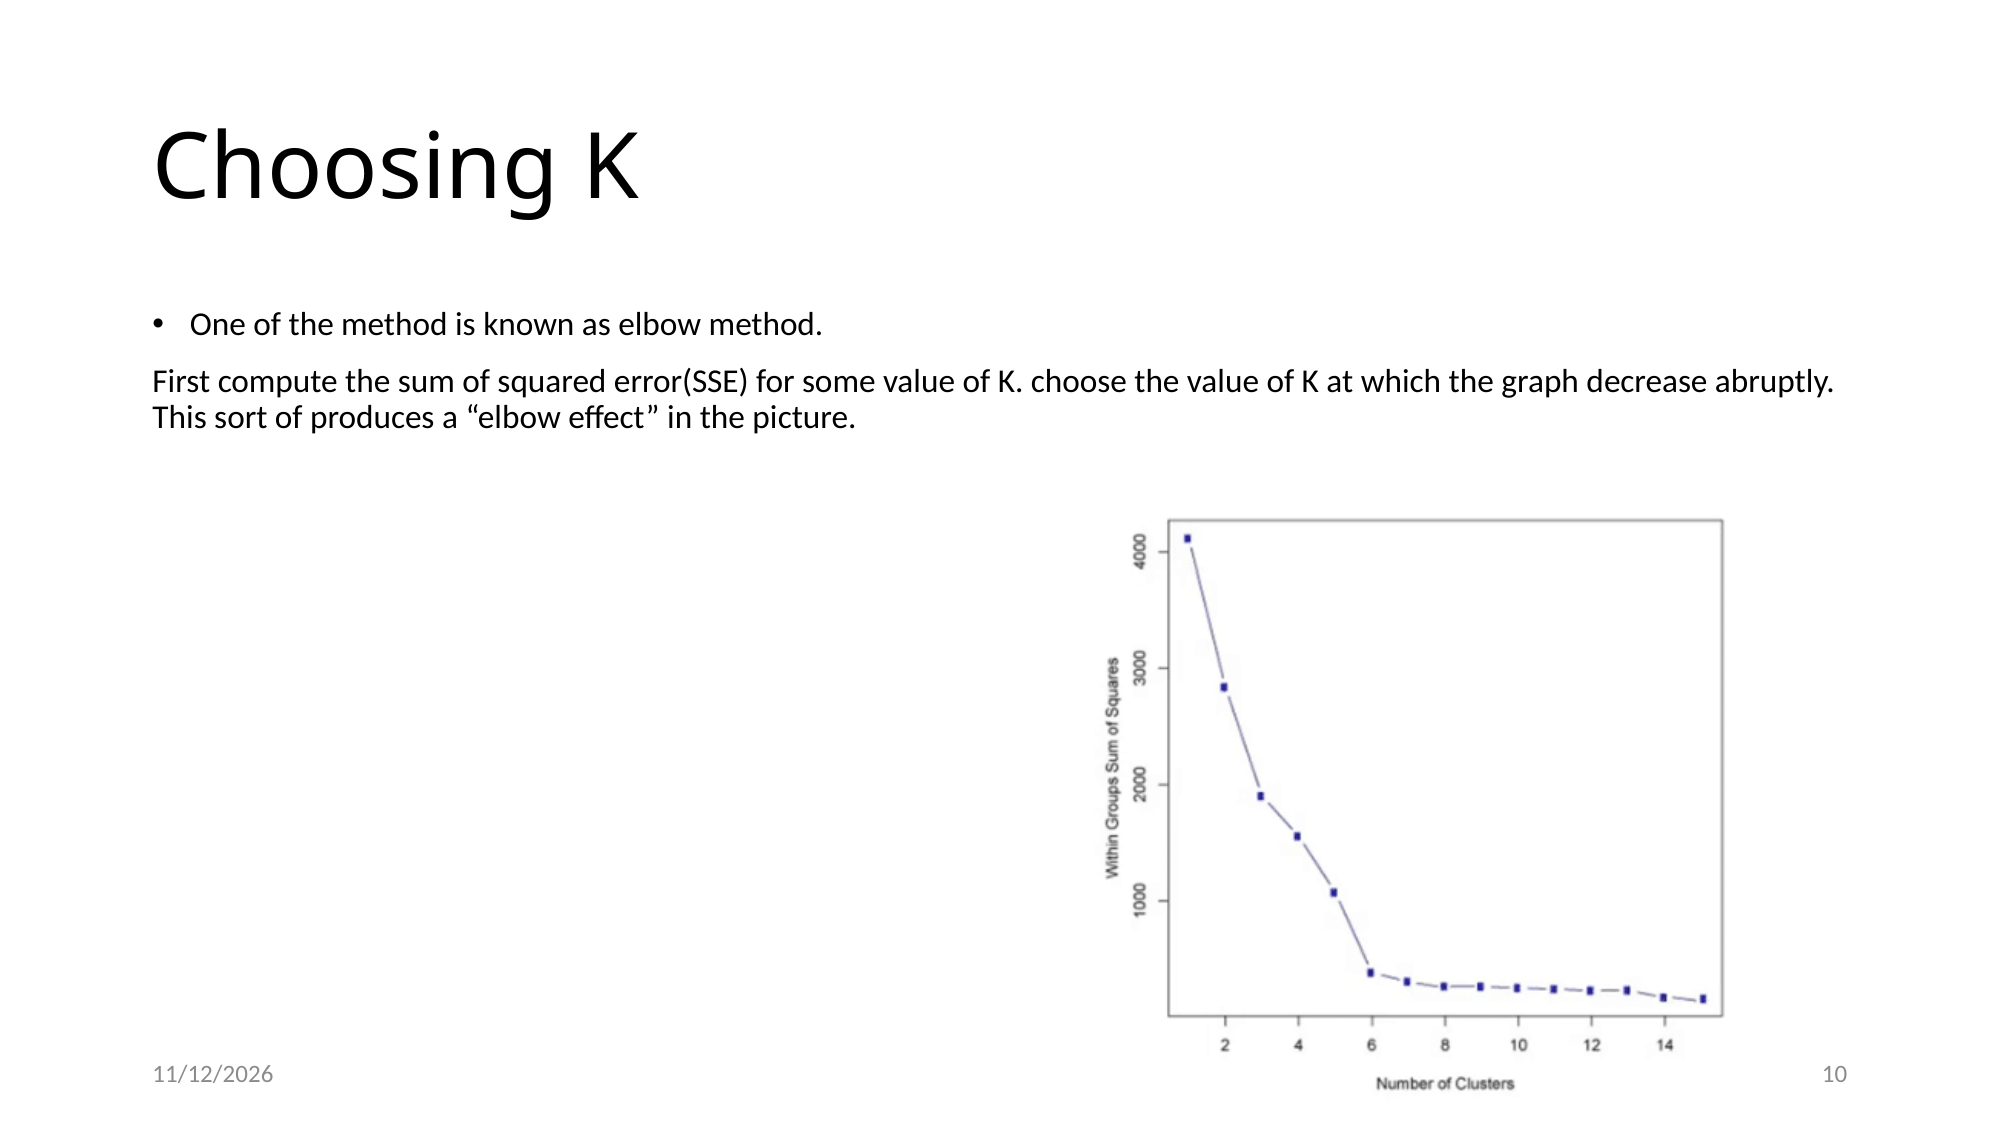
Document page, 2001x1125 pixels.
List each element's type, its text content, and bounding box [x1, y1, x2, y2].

title Choosing K [137, 59, 1863, 278]
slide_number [137, 1042, 588, 1103]
picture [1077, 425, 1800, 1125]
slide_number 10 [1800, 1042, 1863, 1103]
list One of the method is known as elbow method. First compute the sum of squared error(SSE) for some value of K. choose the value of K at which the graph decrease abruptly. This sort of produces a “elbow effect” in the picture. [137, 299, 1863, 1014]
